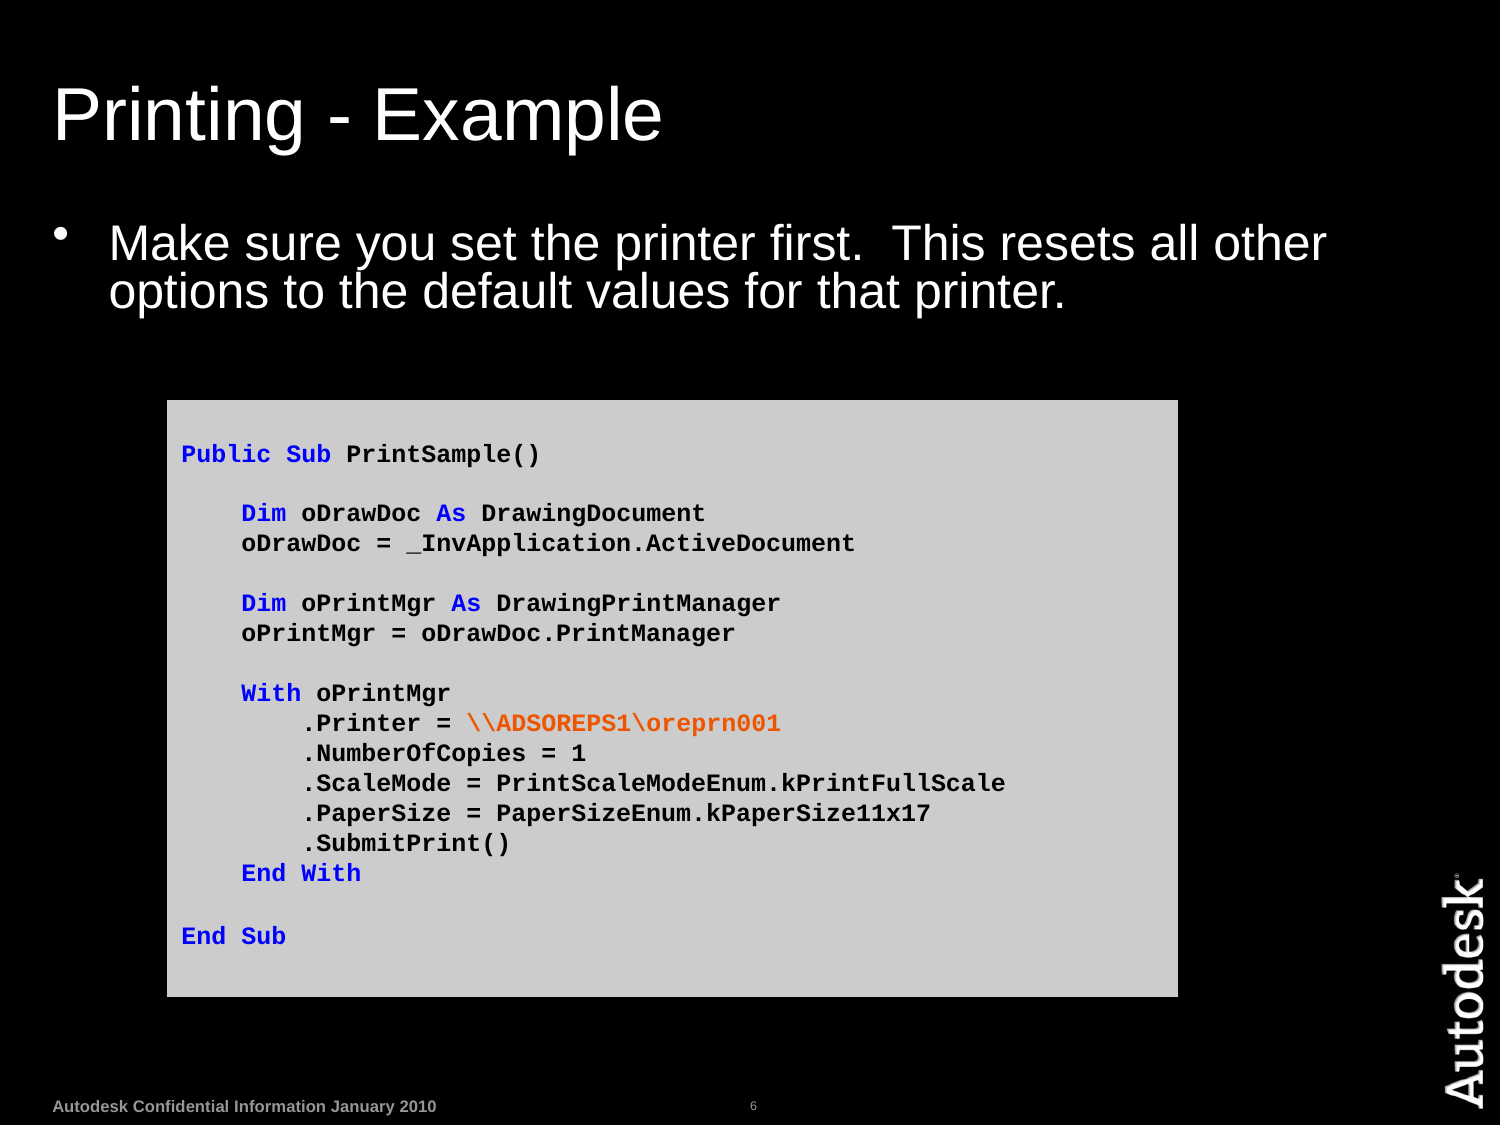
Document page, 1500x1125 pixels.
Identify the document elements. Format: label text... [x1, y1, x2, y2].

text_box Public Sub PrintSample() Dim oDrawDoc As DrawingDocument oDrawDoc = _InvApplication.ActiveDocument Dim oPrintMgr As DrawingPrintManager oPrintMgr = oDrawDoc.PrintManager With oPrintMgr .Printer = \\ADSOREPS1\oreprn001 .NumberOfCopies = 1 .ScaleMode = PrintScaleModeEnum.kPrintFullScale .PaperSize = PaperSizeEnum.kPaperSize11x17 .SubmitPrint() End With End Sub [166, 399, 1179, 998]
picture [1402, 0, 1500, 1125]
list Make sure you set the printer first. This resets all other options to the default values for that printer. [52, 221, 1376, 410]
title Printing - Example [52, 22, 1376, 211]
